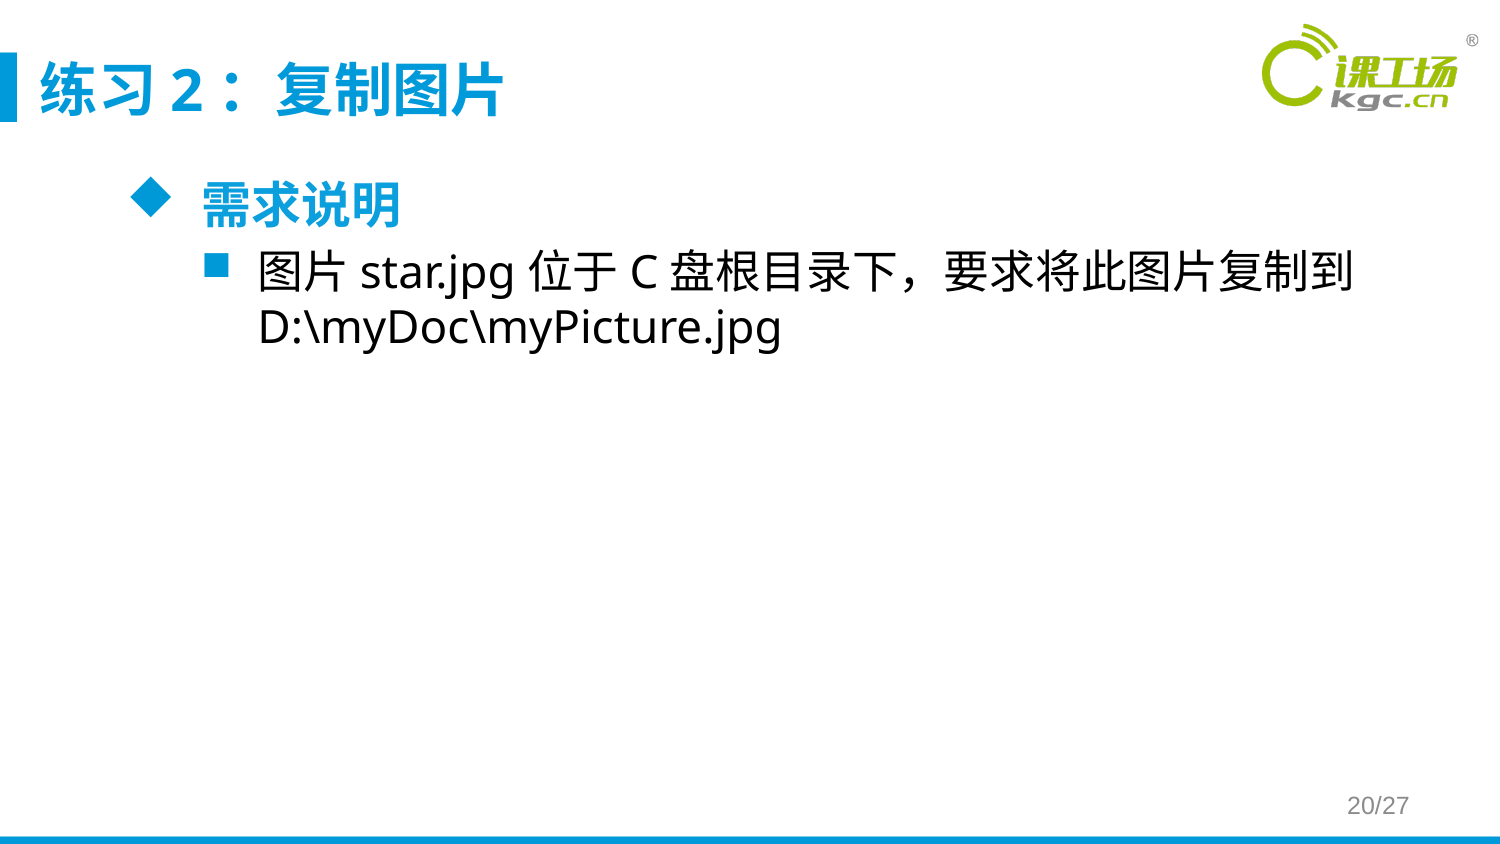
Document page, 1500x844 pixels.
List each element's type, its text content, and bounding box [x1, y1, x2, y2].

title 练习2：复制图片 [39, 33, 1383, 151]
picture [0, 0, 1500, 836]
slide_number 20/27 [1074, 782, 1425, 828]
list 需求说明 图片star.jpg位于C盘根目录下，要求将此图片复制到D:\myDoc\myPicture.jpg [110, 166, 1385, 724]
